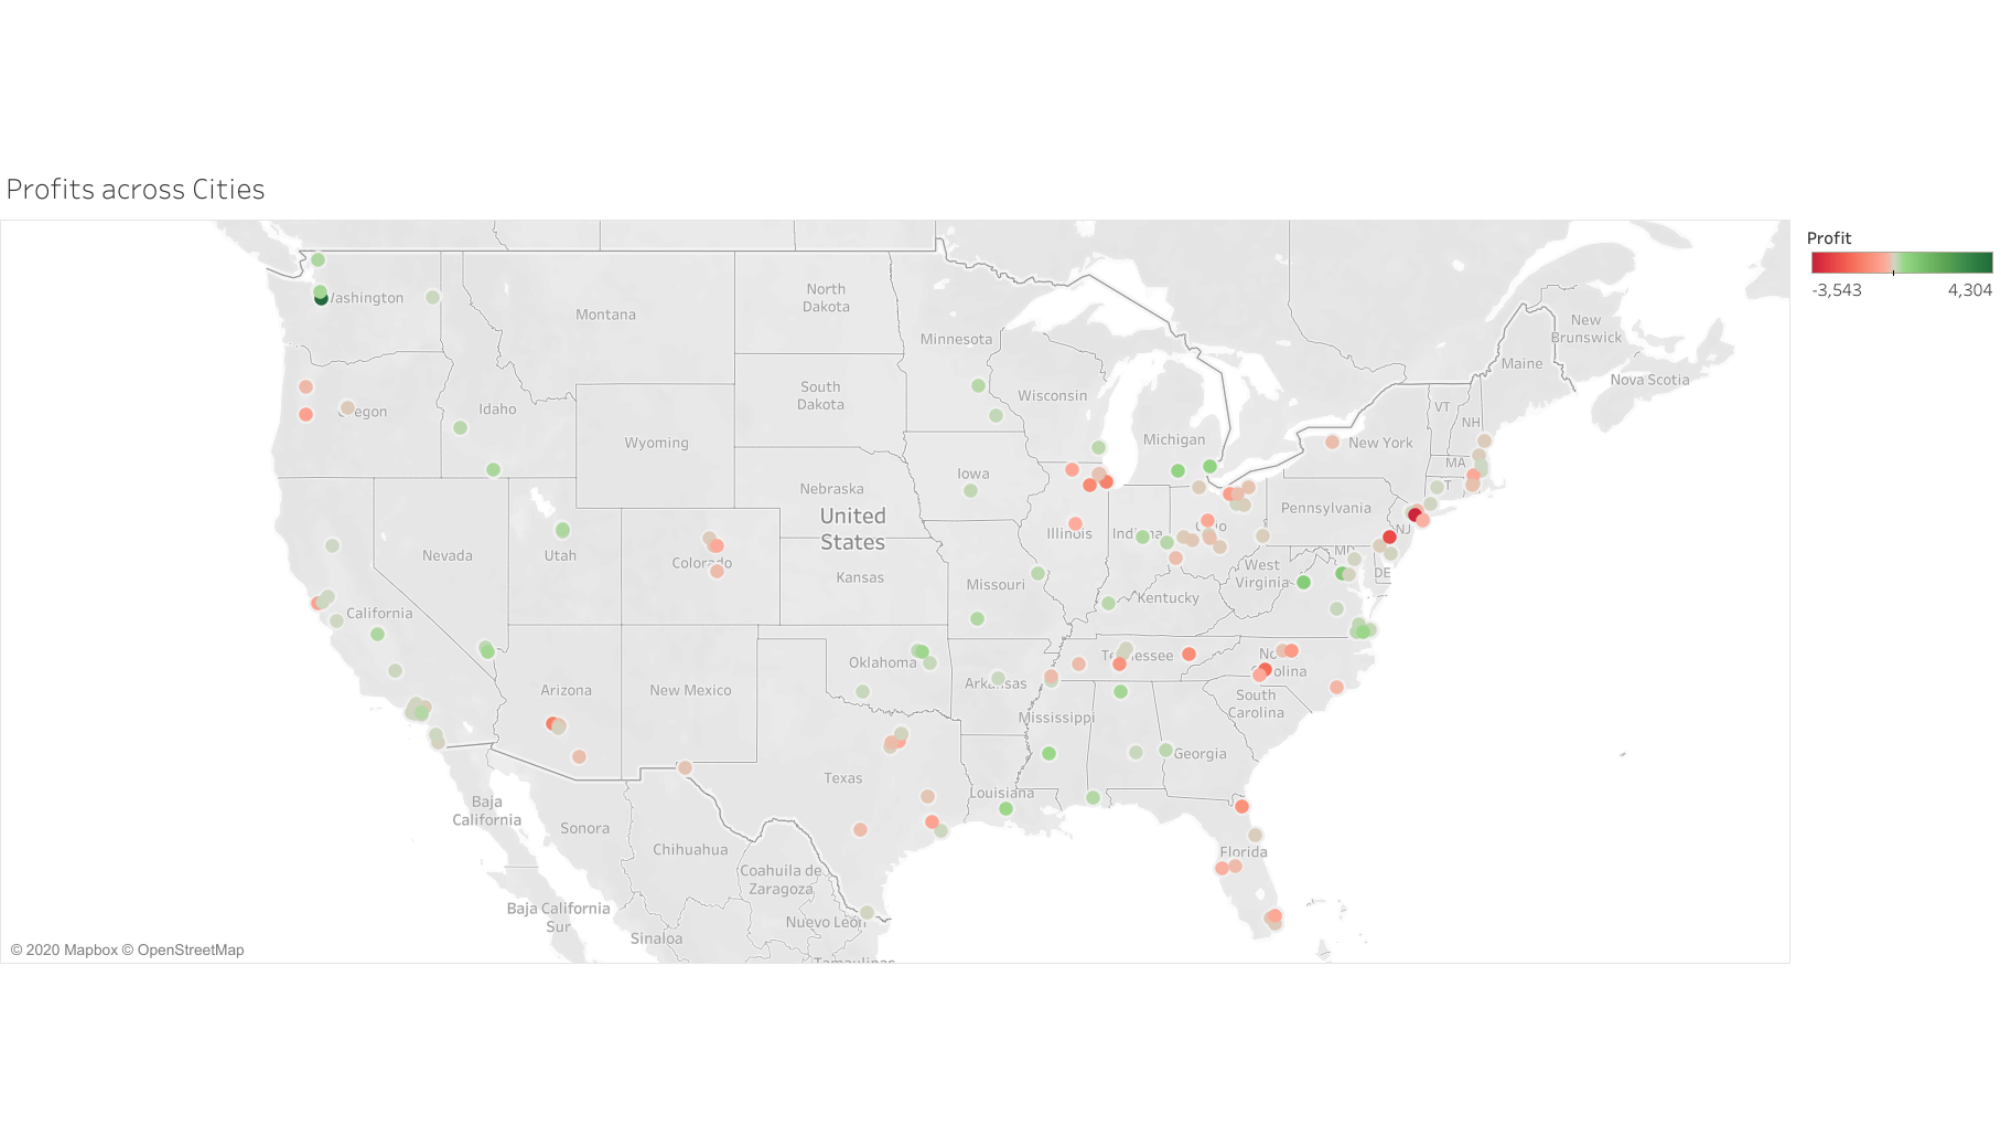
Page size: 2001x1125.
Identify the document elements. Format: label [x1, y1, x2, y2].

picture [0, 160, 2000, 965]
